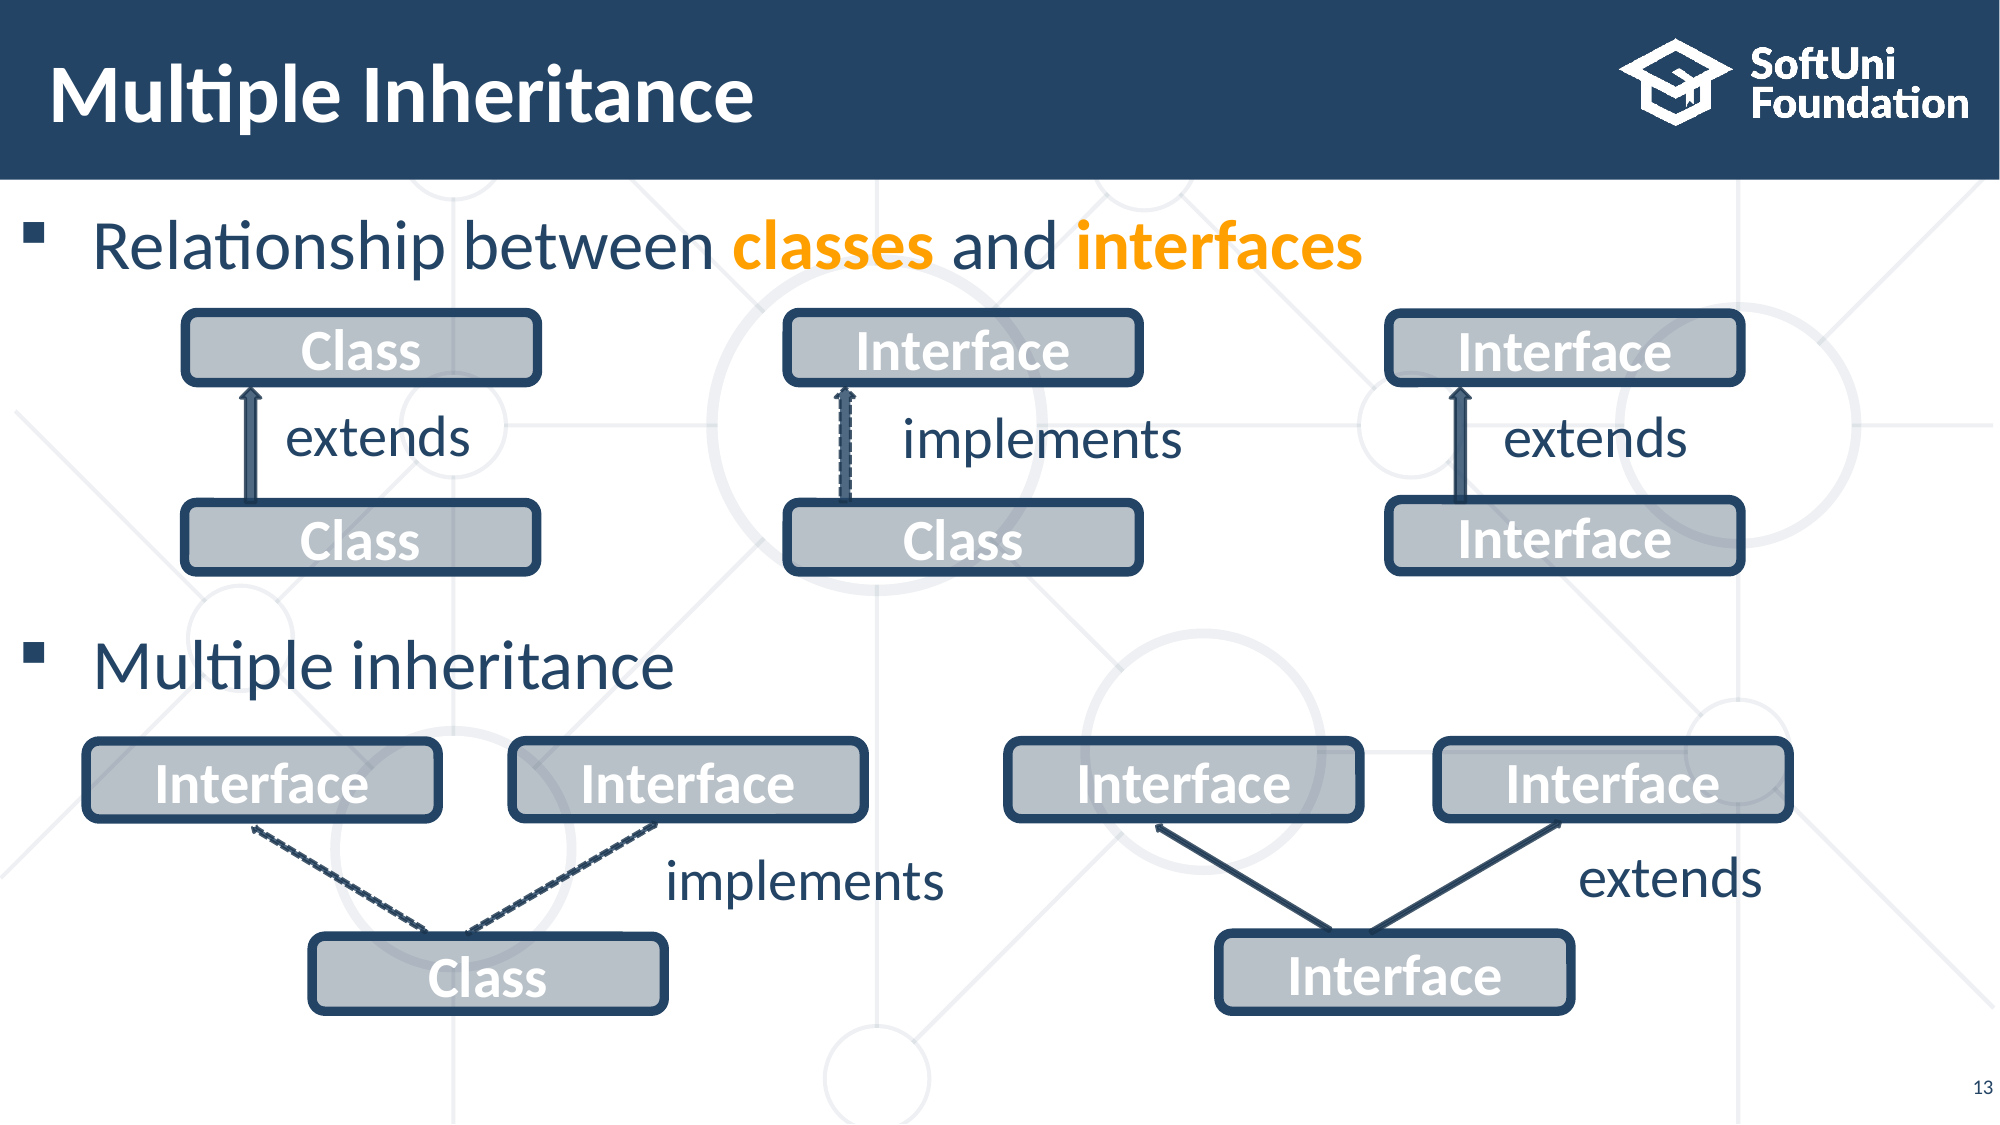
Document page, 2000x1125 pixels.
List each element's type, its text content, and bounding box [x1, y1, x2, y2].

text_box Class [183, 310, 540, 385]
text_box extends [1488, 392, 1704, 477]
text_box [1448, 385, 1473, 505]
text_box extends [270, 391, 486, 476]
text_box [833, 385, 857, 505]
text_box Interface [785, 310, 1142, 385]
text_box implements [888, 392, 1199, 478]
picture [1618, 38, 1968, 126]
text_box [238, 385, 263, 505]
text_box Class [182, 500, 539, 574]
text_box [250, 824, 429, 935]
text_box implements [650, 834, 961, 920]
text_box [1367, 818, 1563, 936]
text_box [1154, 822, 1334, 934]
text_box Interface [1386, 497, 1744, 574]
text_box Interface [1216, 931, 1574, 1014]
text_box Class [785, 500, 1142, 574]
text_box Interface [1005, 738, 1363, 821]
slide_number 13 [1937, 1070, 2000, 1103]
title Multiple Inheritance [31, 16, 1591, 162]
text_box [464, 819, 659, 936]
text_box Interface [84, 738, 441, 822]
text_box extends [1563, 831, 1779, 917]
text_box Interface [1386, 311, 1744, 385]
text_box Interface [1435, 738, 1792, 821]
list Relationship between classes and interfaces Multiple inheritance [0, 188, 1937, 1103]
text_box Class [310, 934, 667, 1014]
text_box Interface [510, 738, 867, 821]
